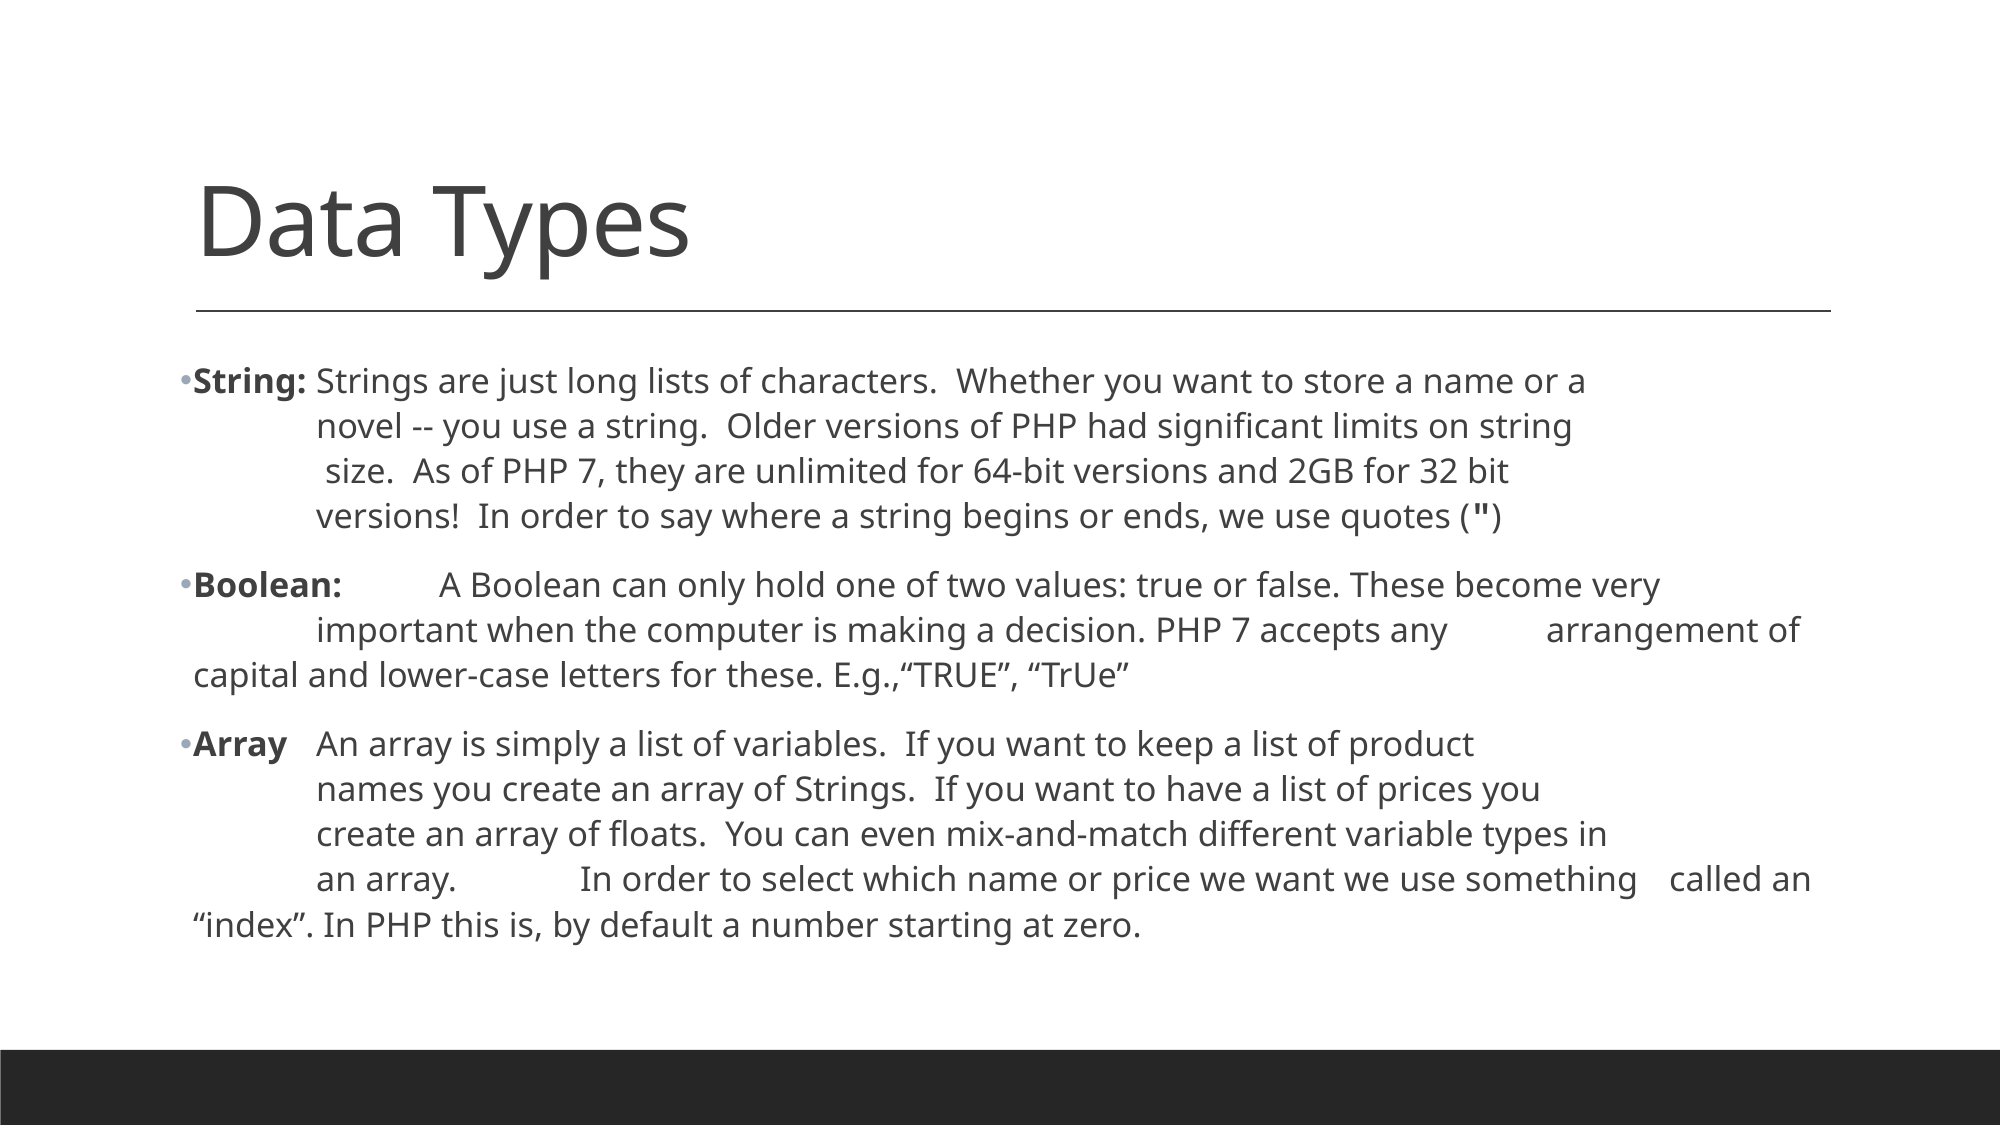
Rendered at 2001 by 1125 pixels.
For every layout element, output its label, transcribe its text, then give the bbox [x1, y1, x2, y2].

title Data Types [180, 47, 1830, 285]
list String: Strings are just long lists of characters. Whether you want to store a name or a novel -- you use a string. Older versions of PHP had significant limits on string size. As of PHP 7, they are unlimited for 64-bit versions and 2GB for 32 bit versions! In order to say where a string begins or ends, we use quotes (") Boolean: A Boolean can only hold one of two values: true or false. These become very important when the computer is making a decision. PHP 7 accepts any arrangement of capital and lower-case letters for these. E.g.,“TRUE”, “TrUe” Array An array is simply a list of variables. If you want to keep a list of product names you create an array of Strings. If you want to have a list of prices you create an array of floats. You can even mix-and-match different variable types in an array. In order to select which name or price we want we use something called an “index”. In PHP this is, by default a number starting at zero. [180, 347, 1830, 963]
